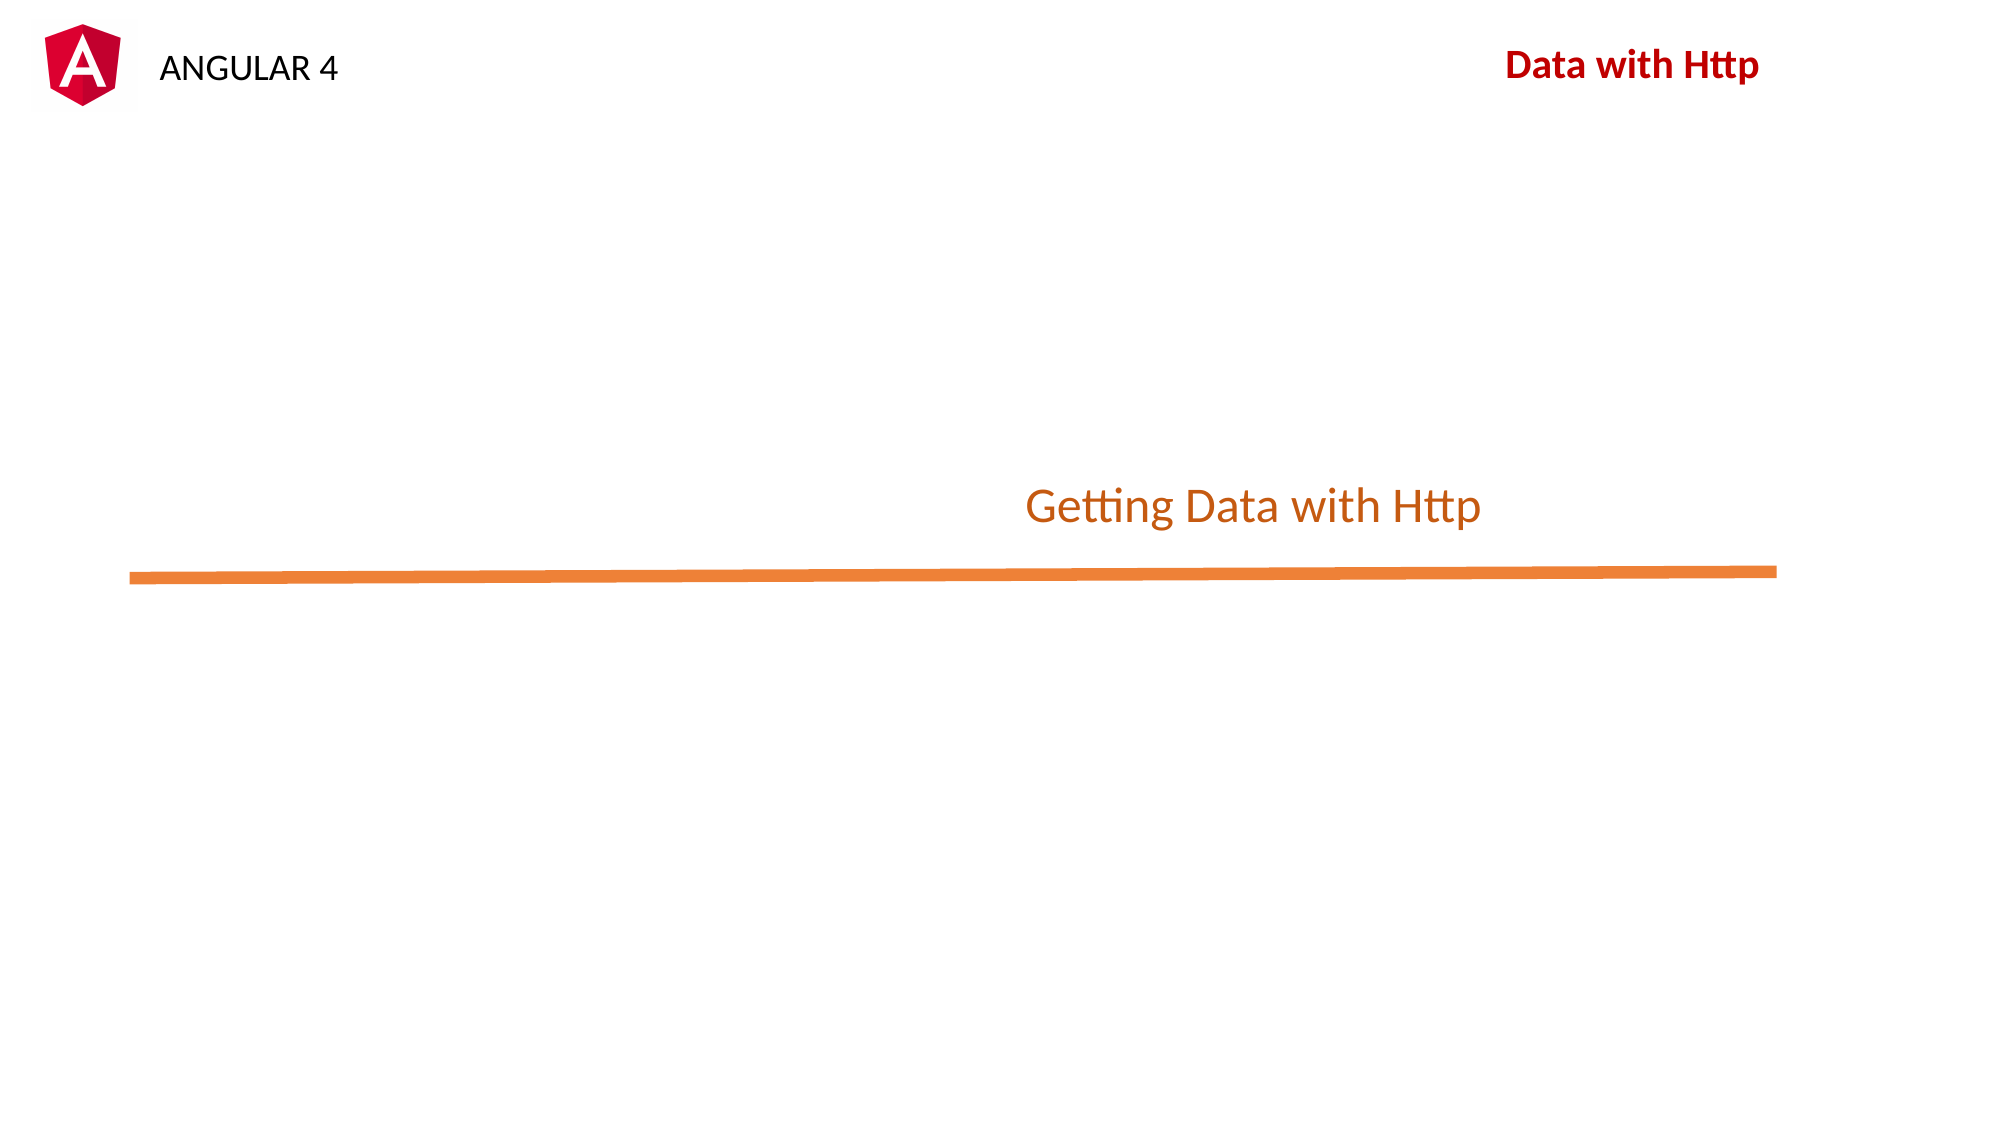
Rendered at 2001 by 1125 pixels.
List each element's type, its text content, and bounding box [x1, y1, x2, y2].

picture [31, 19, 138, 112]
text_box Data with Http [1490, 29, 1775, 95]
text_box Getting Data with Http [1010, 464, 1708, 540]
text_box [129, 571, 1777, 579]
